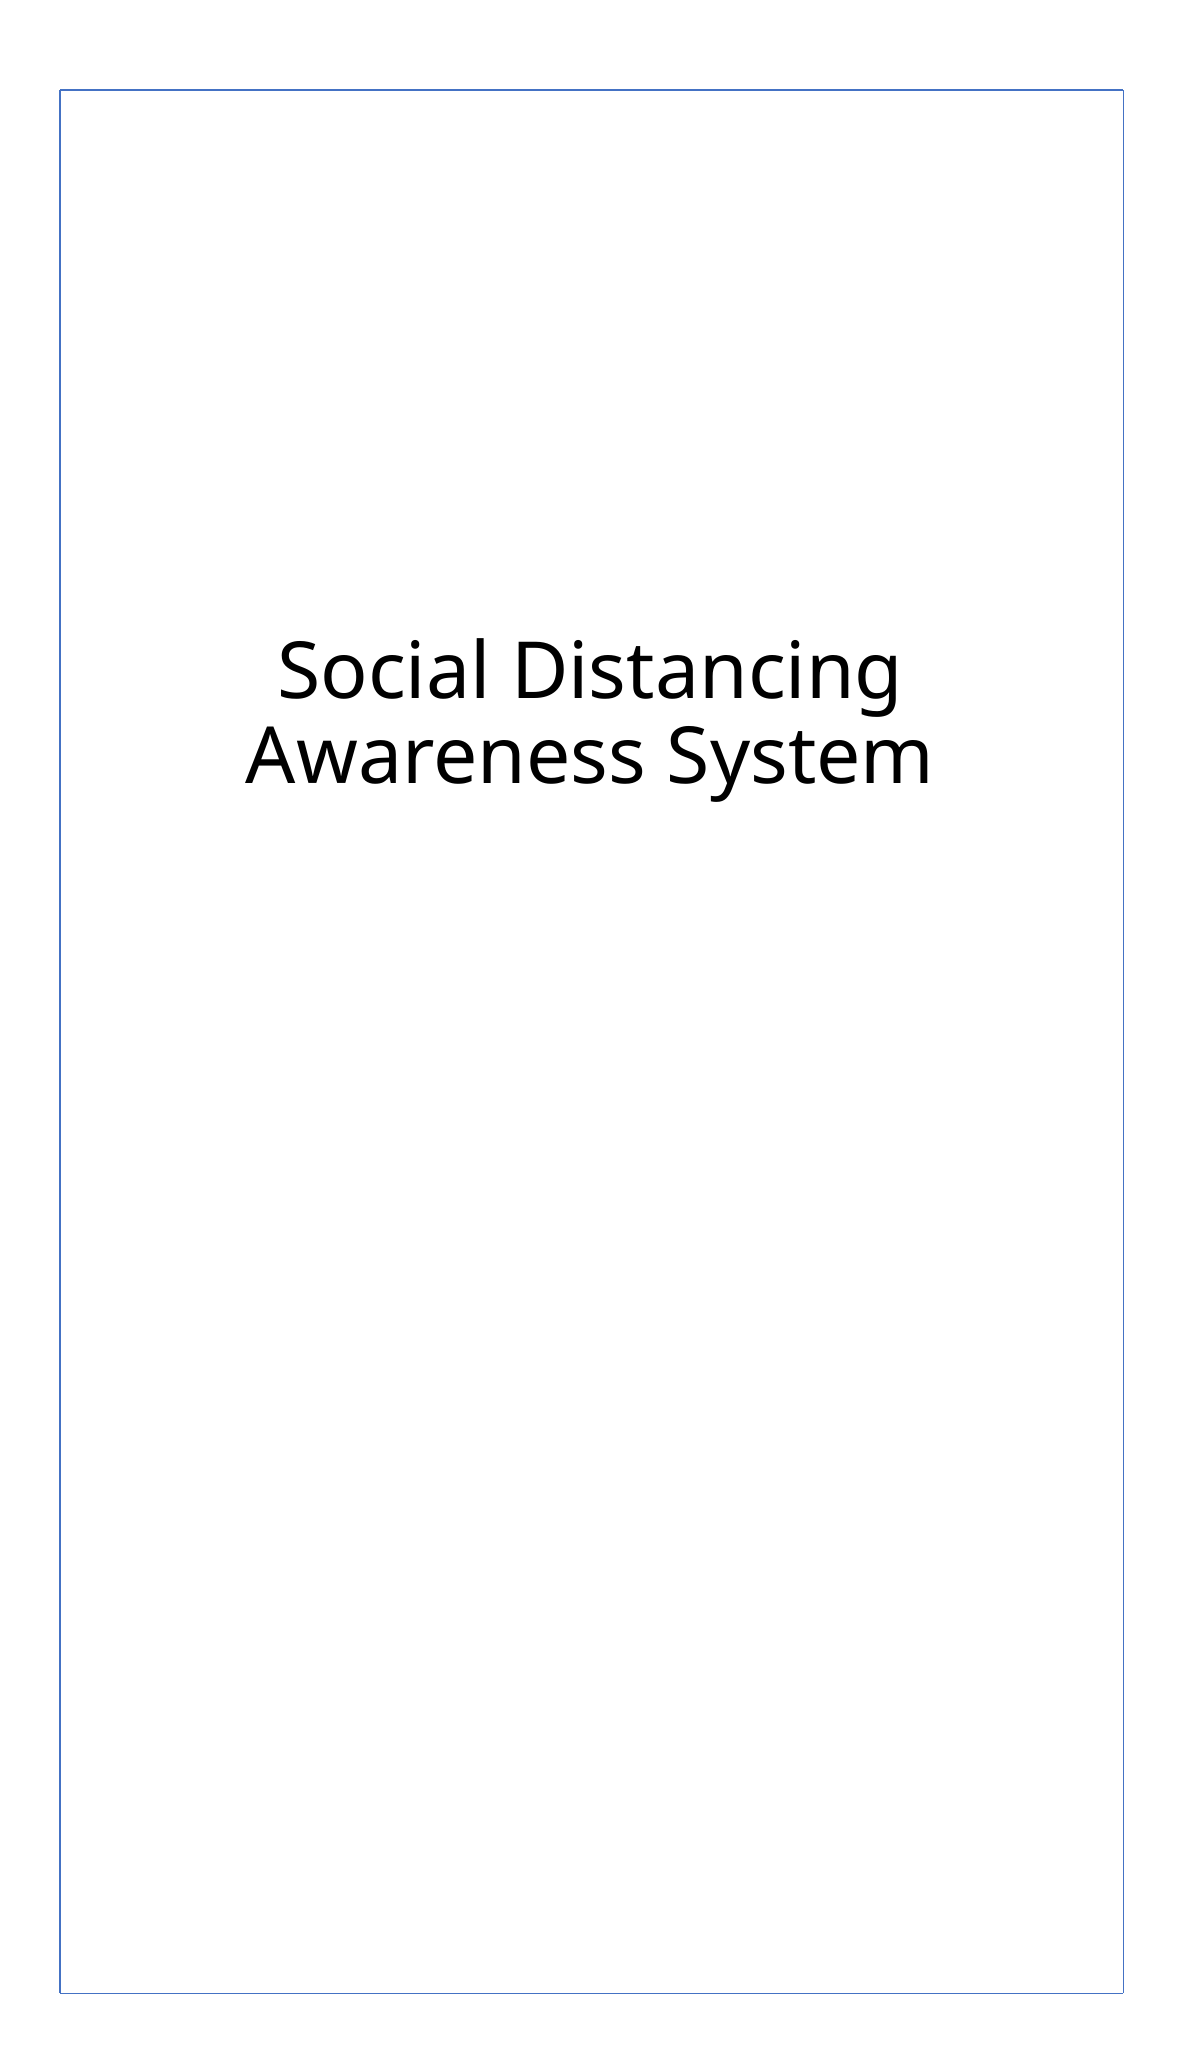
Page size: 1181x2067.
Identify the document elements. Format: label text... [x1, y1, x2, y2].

title Social Distancing Awareness System [88, 623, 1093, 809]
